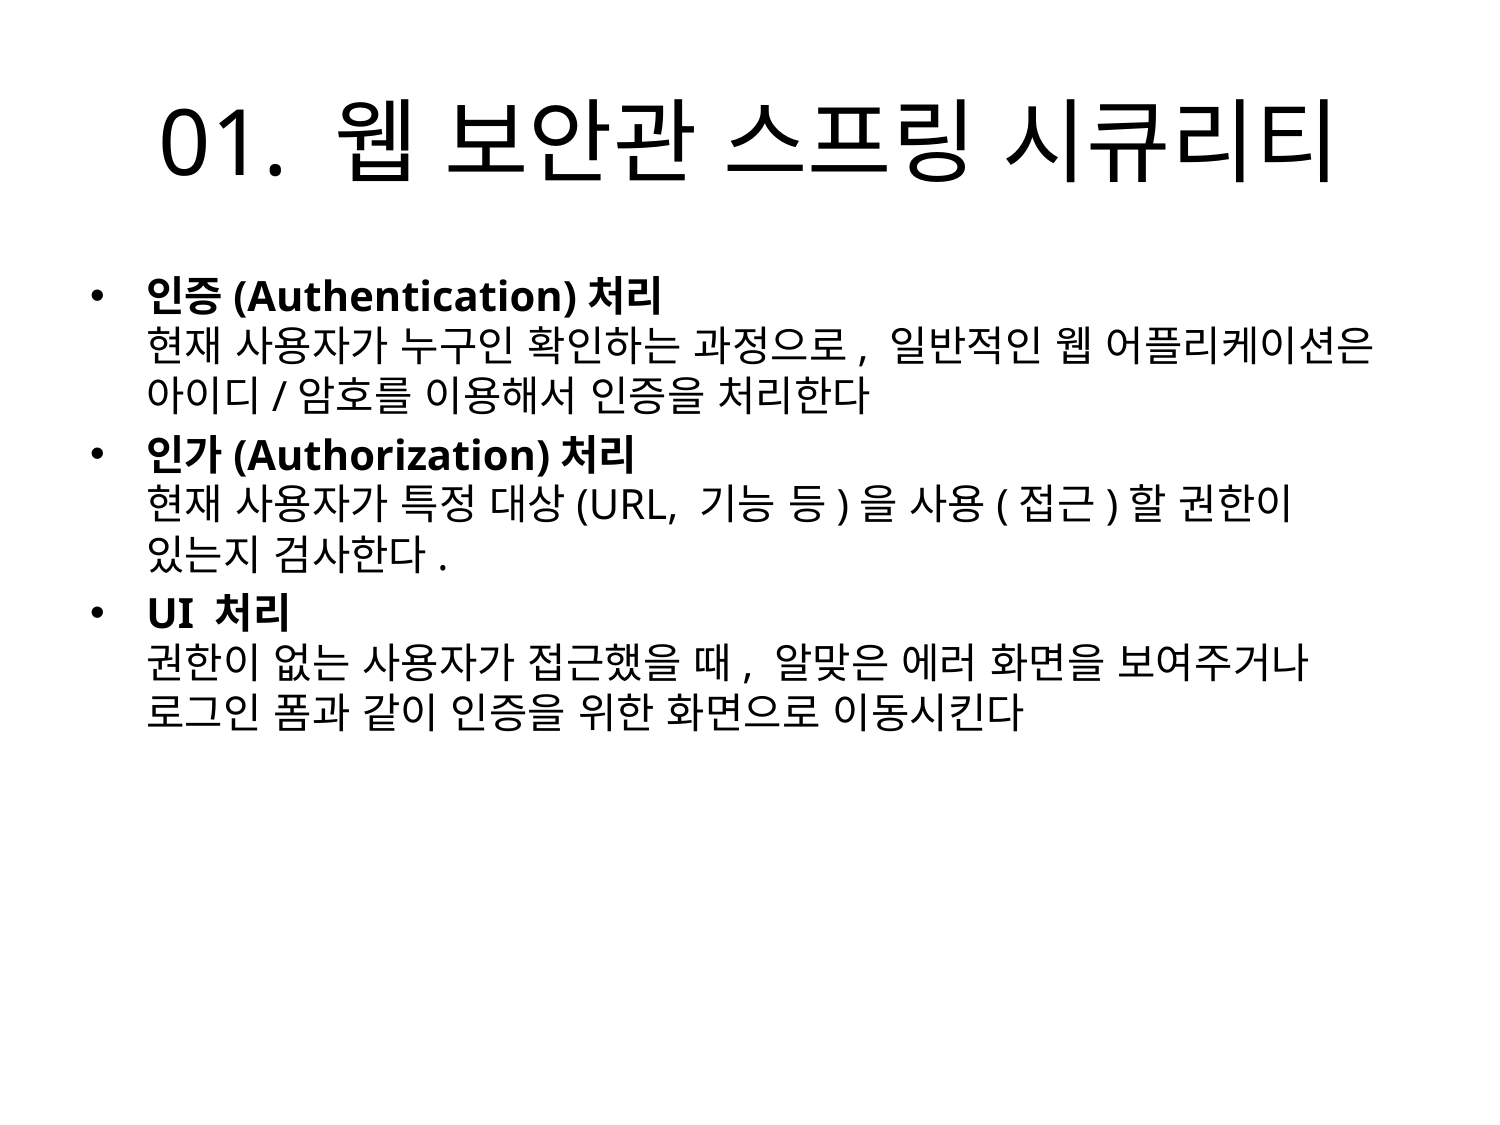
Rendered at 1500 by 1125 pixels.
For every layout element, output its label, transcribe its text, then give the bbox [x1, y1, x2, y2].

list 인증(Authentication)처리 현재 사용자가 누구인 확인하는 과정으로, 일반적인 웹 어플리케이션은 아이디/암호를 이용해서 인증을 처리한다 인가(Authorization)처리 현재 사용자가 특정 대상(URL, 기능 등)을 사용(접근)할 권한이 있는지 검사한다. UI 처리 권한이 없는 사용자가 접근했을 때, 알맞은 에러 화면을 보여주거나 로그인 폼과 같이 인증을 위한 화면으로 이동시킨다 [75, 262, 1425, 1005]
title 01. 웹 보안관 스프링 시큐리티 [75, 45, 1425, 233]
